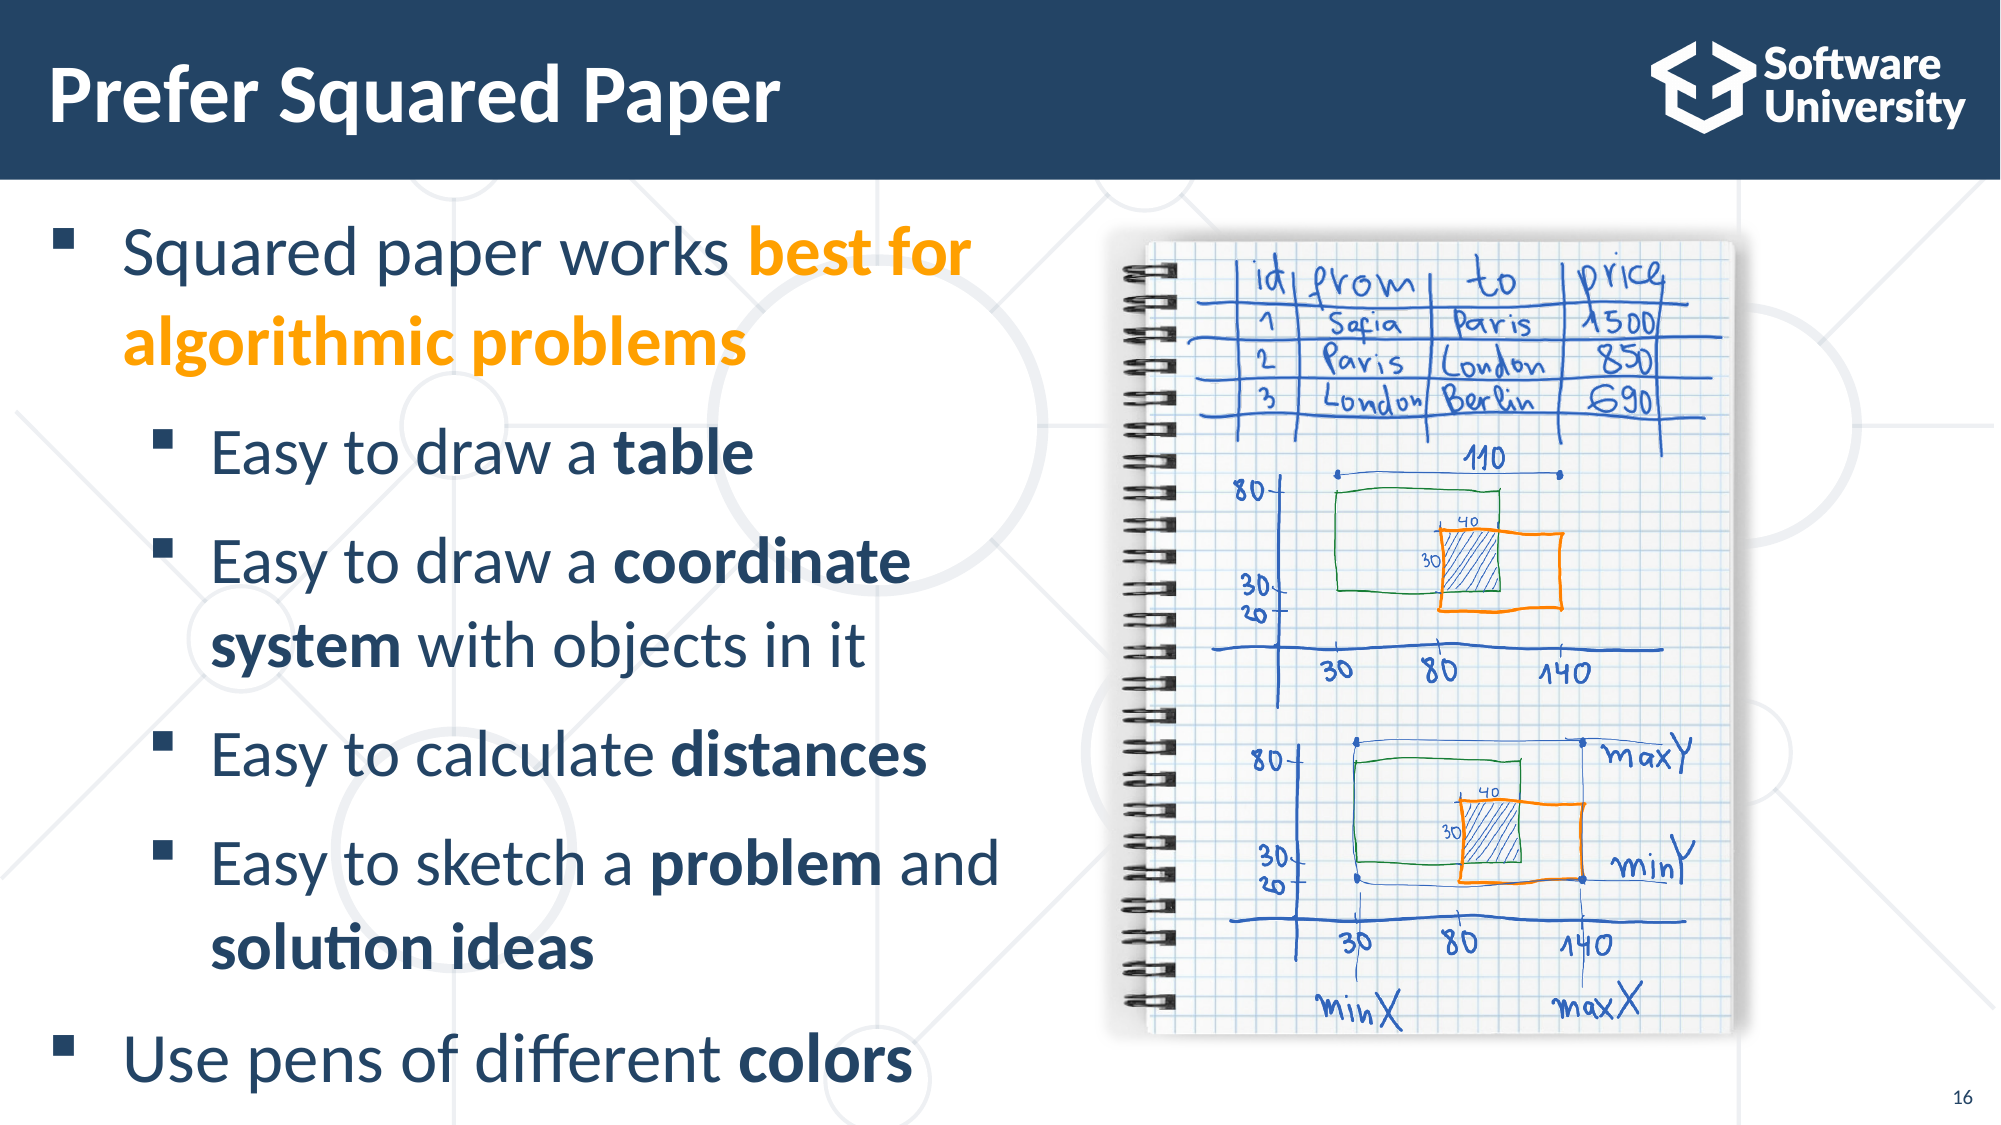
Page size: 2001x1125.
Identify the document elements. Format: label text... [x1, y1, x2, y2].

title Prefer Squared Paper [31, 16, 1625, 162]
picture [1651, 41, 1966, 134]
picture [1095, 218, 1762, 1050]
text_box Squared paper works best for algorithmic problems Easy to draw a table Easy to draw a coordinate system with objects in it Easy to calculate distances Easy to sketch a problem and solution ideas Use pens of different colors [32, 193, 1089, 1087]
text_box 16 [1927, 1067, 1989, 1117]
